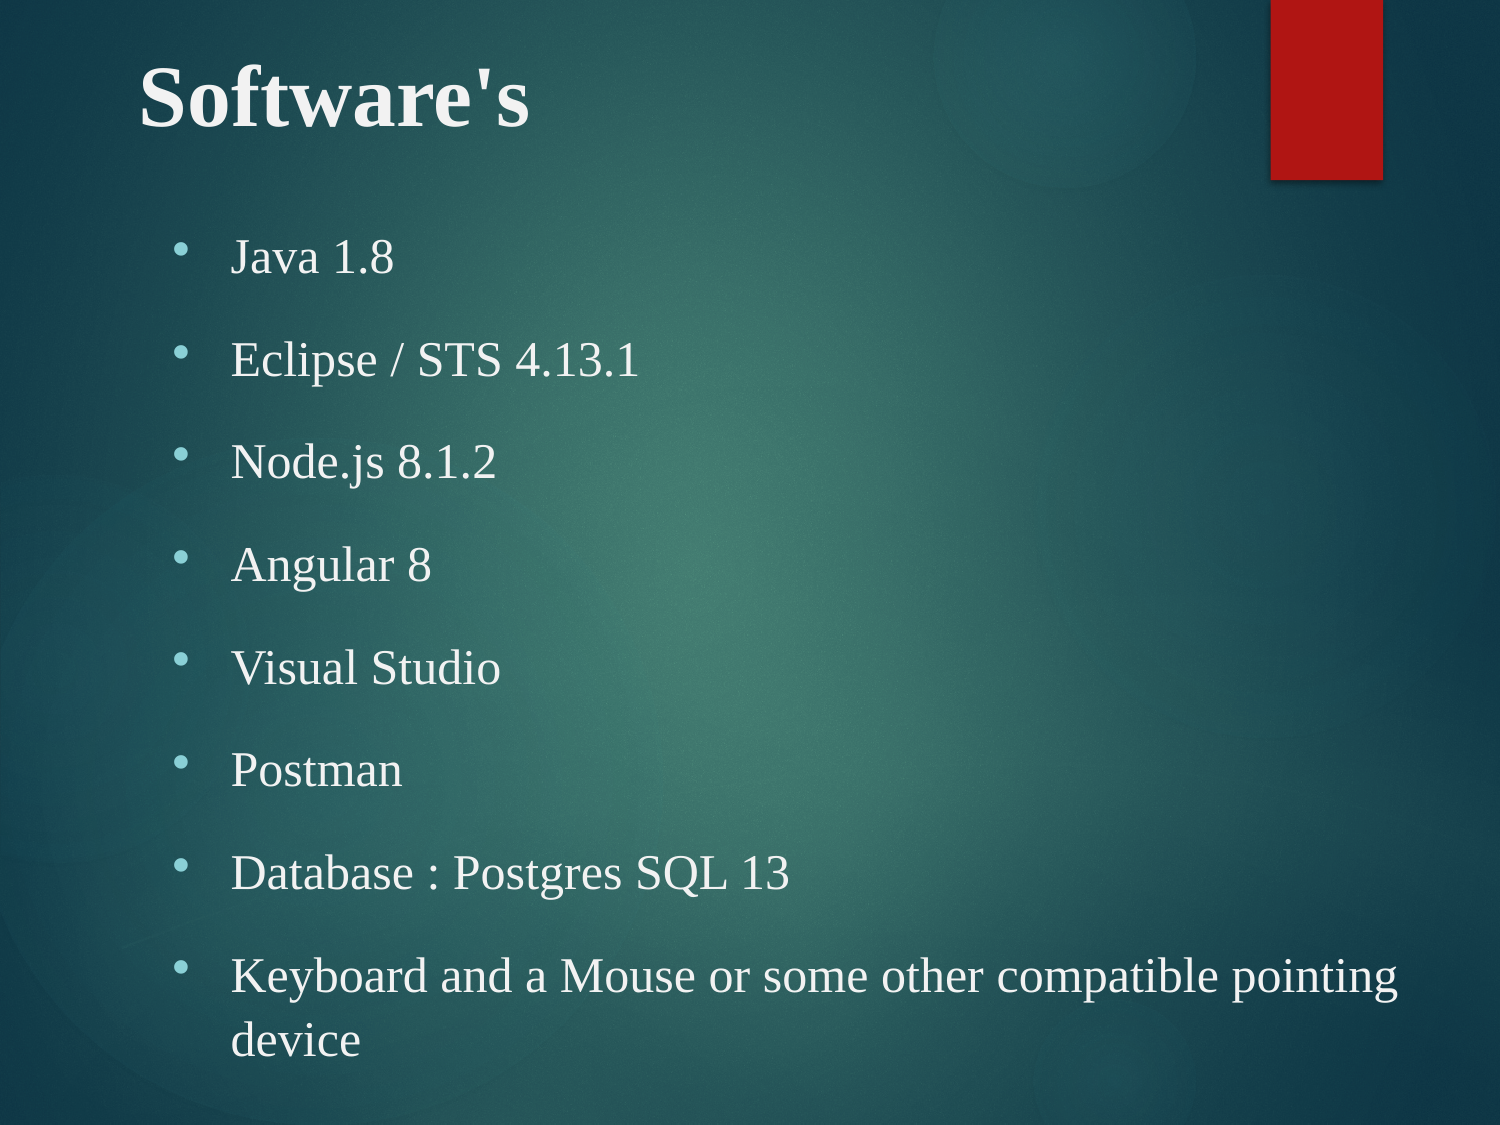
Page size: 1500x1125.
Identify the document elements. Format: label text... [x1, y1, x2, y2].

title Software's [123, 30, 1282, 261]
list Java 1.8 Eclipse / STS 4.13.1 Node.js 8.1.2 Angular 8 Visual Studio Postman Database : Postgres SQL 13 Keyboard and a Mouse or some other compatible pointing device [159, 113, 1500, 919]
